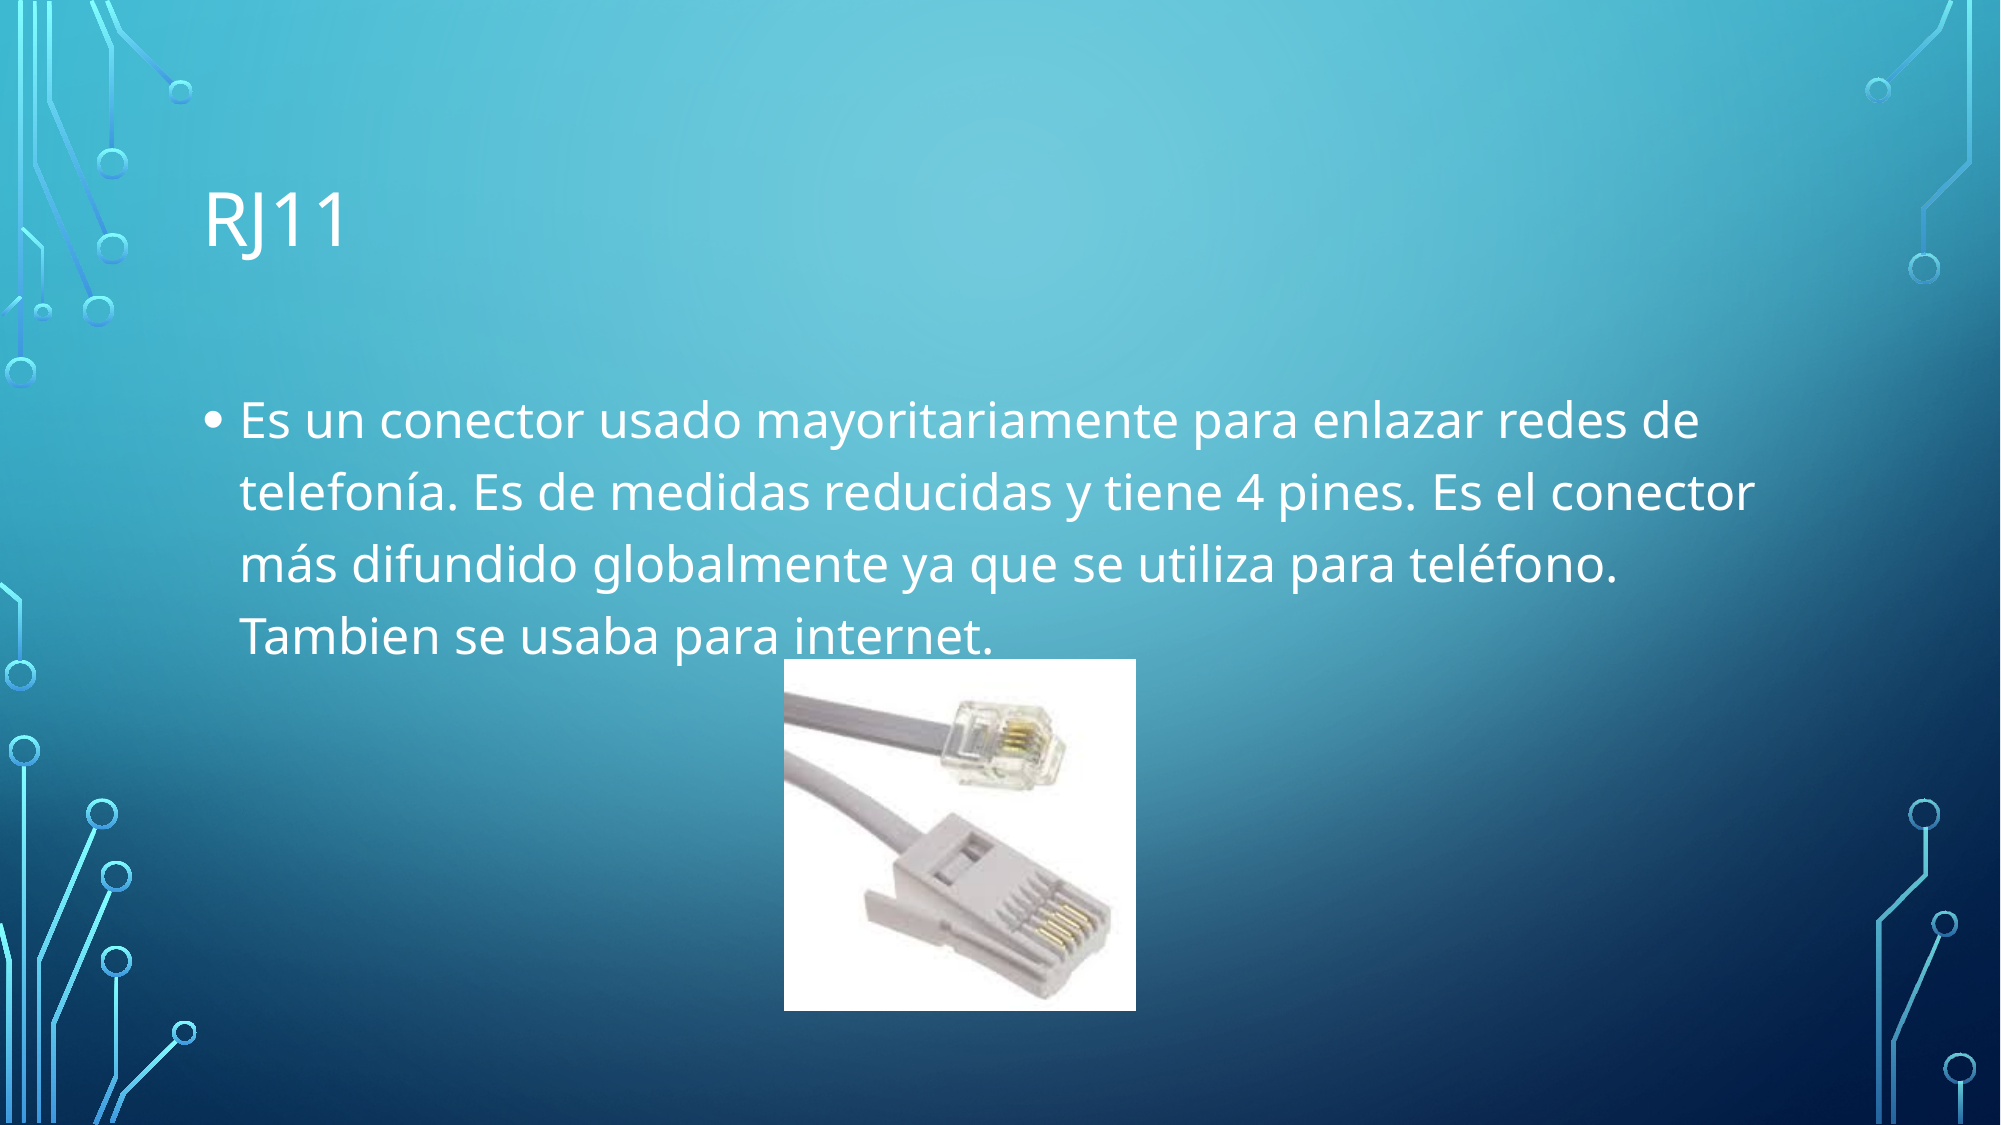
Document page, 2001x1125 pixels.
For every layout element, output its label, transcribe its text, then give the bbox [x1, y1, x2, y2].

picture [783, 659, 1136, 1012]
title RJ11 [187, 101, 1813, 344]
list Es un conector usado mayoritariamente para enlazar redes de telefonía. Es de medidas reducidas y tiene 4 pines. Es el conector más difundido globalmente ya que se utiliza para teléfono. Tambien se usaba para internet. [187, 369, 1813, 950]
